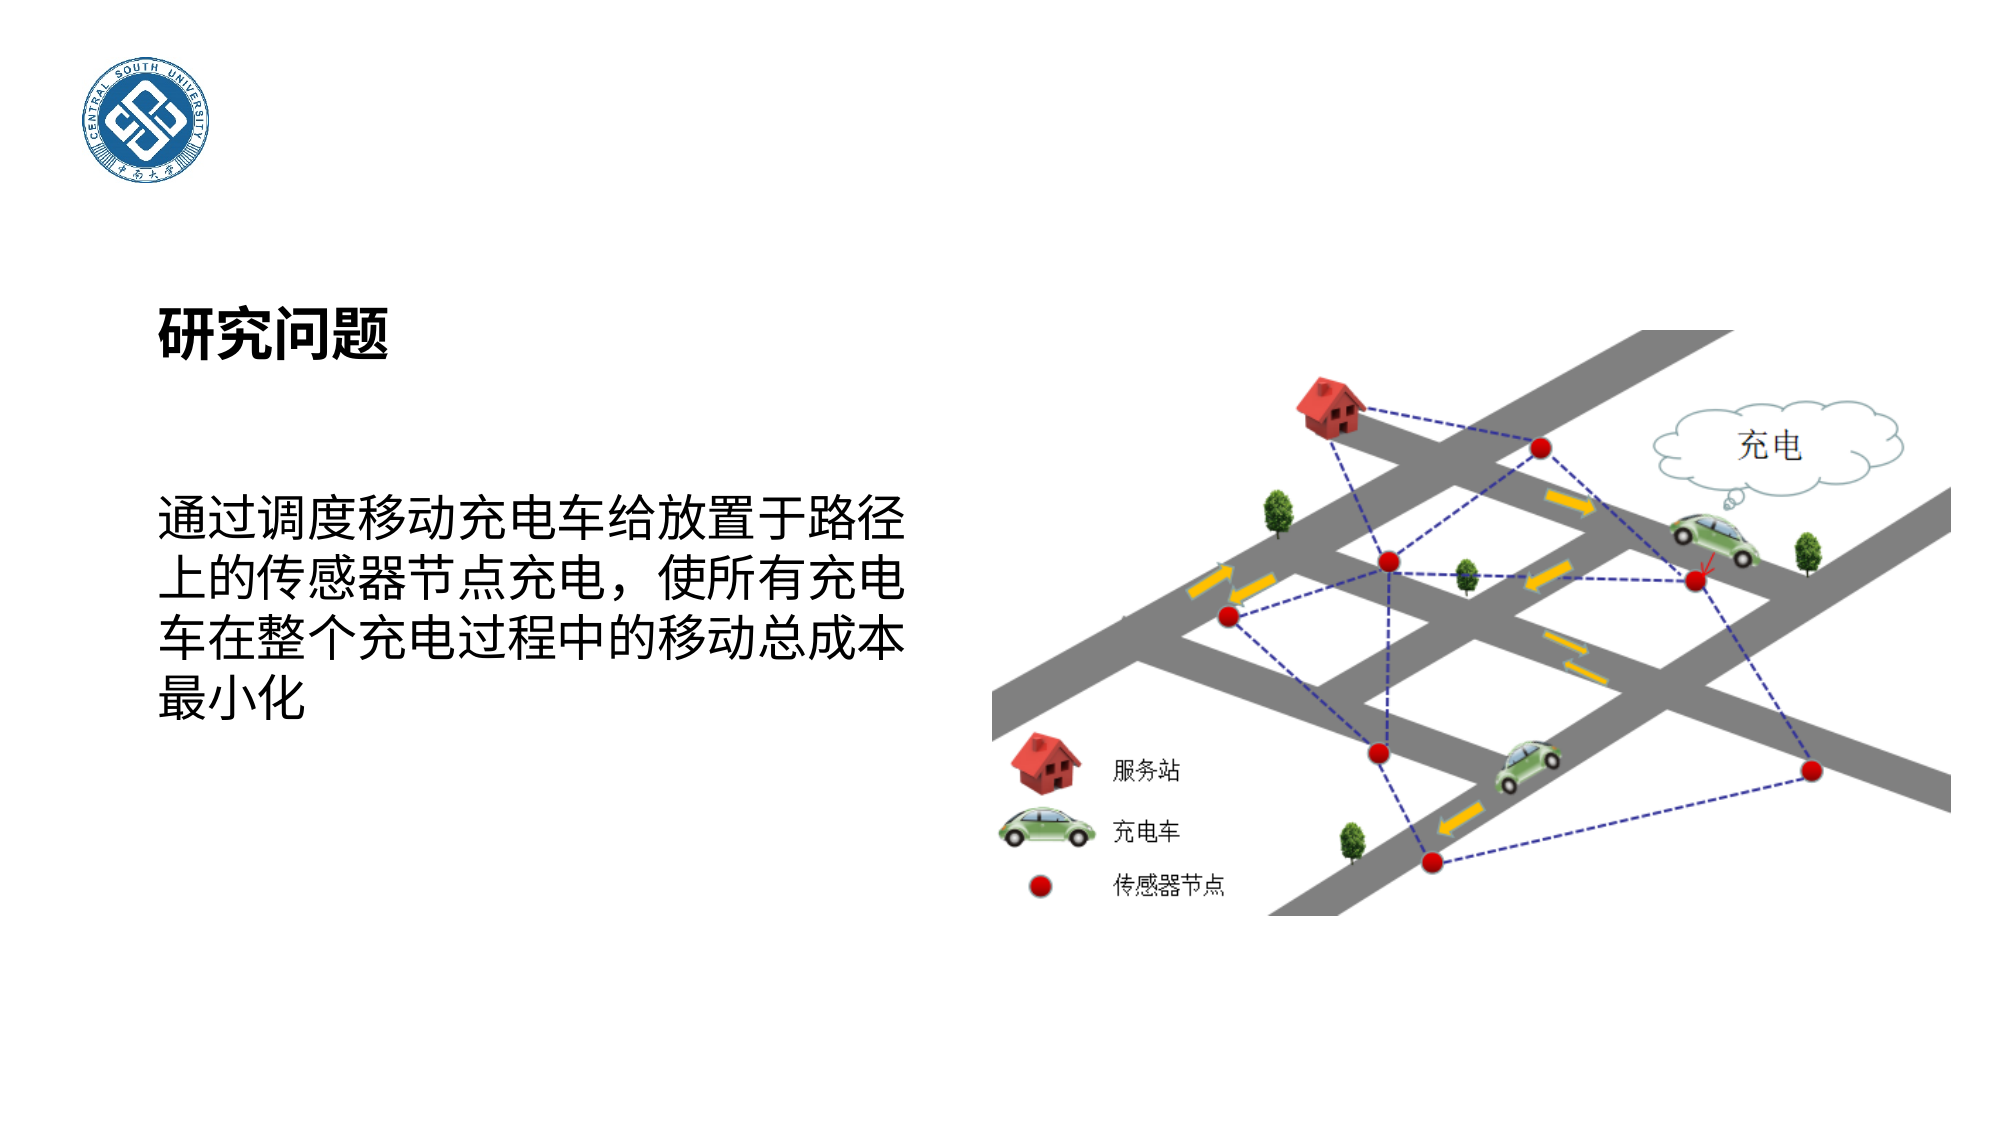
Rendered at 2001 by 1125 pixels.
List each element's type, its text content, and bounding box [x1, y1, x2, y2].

picture [82, 57, 209, 183]
text_box 通过调度移动充电车给放置于路径上的传感器节点充电，使所有充电车在整个充电过程中的移动总成本最小化 [142, 478, 933, 734]
picture [992, 330, 1951, 916]
text_box 研究问题 [142, 289, 604, 375]
